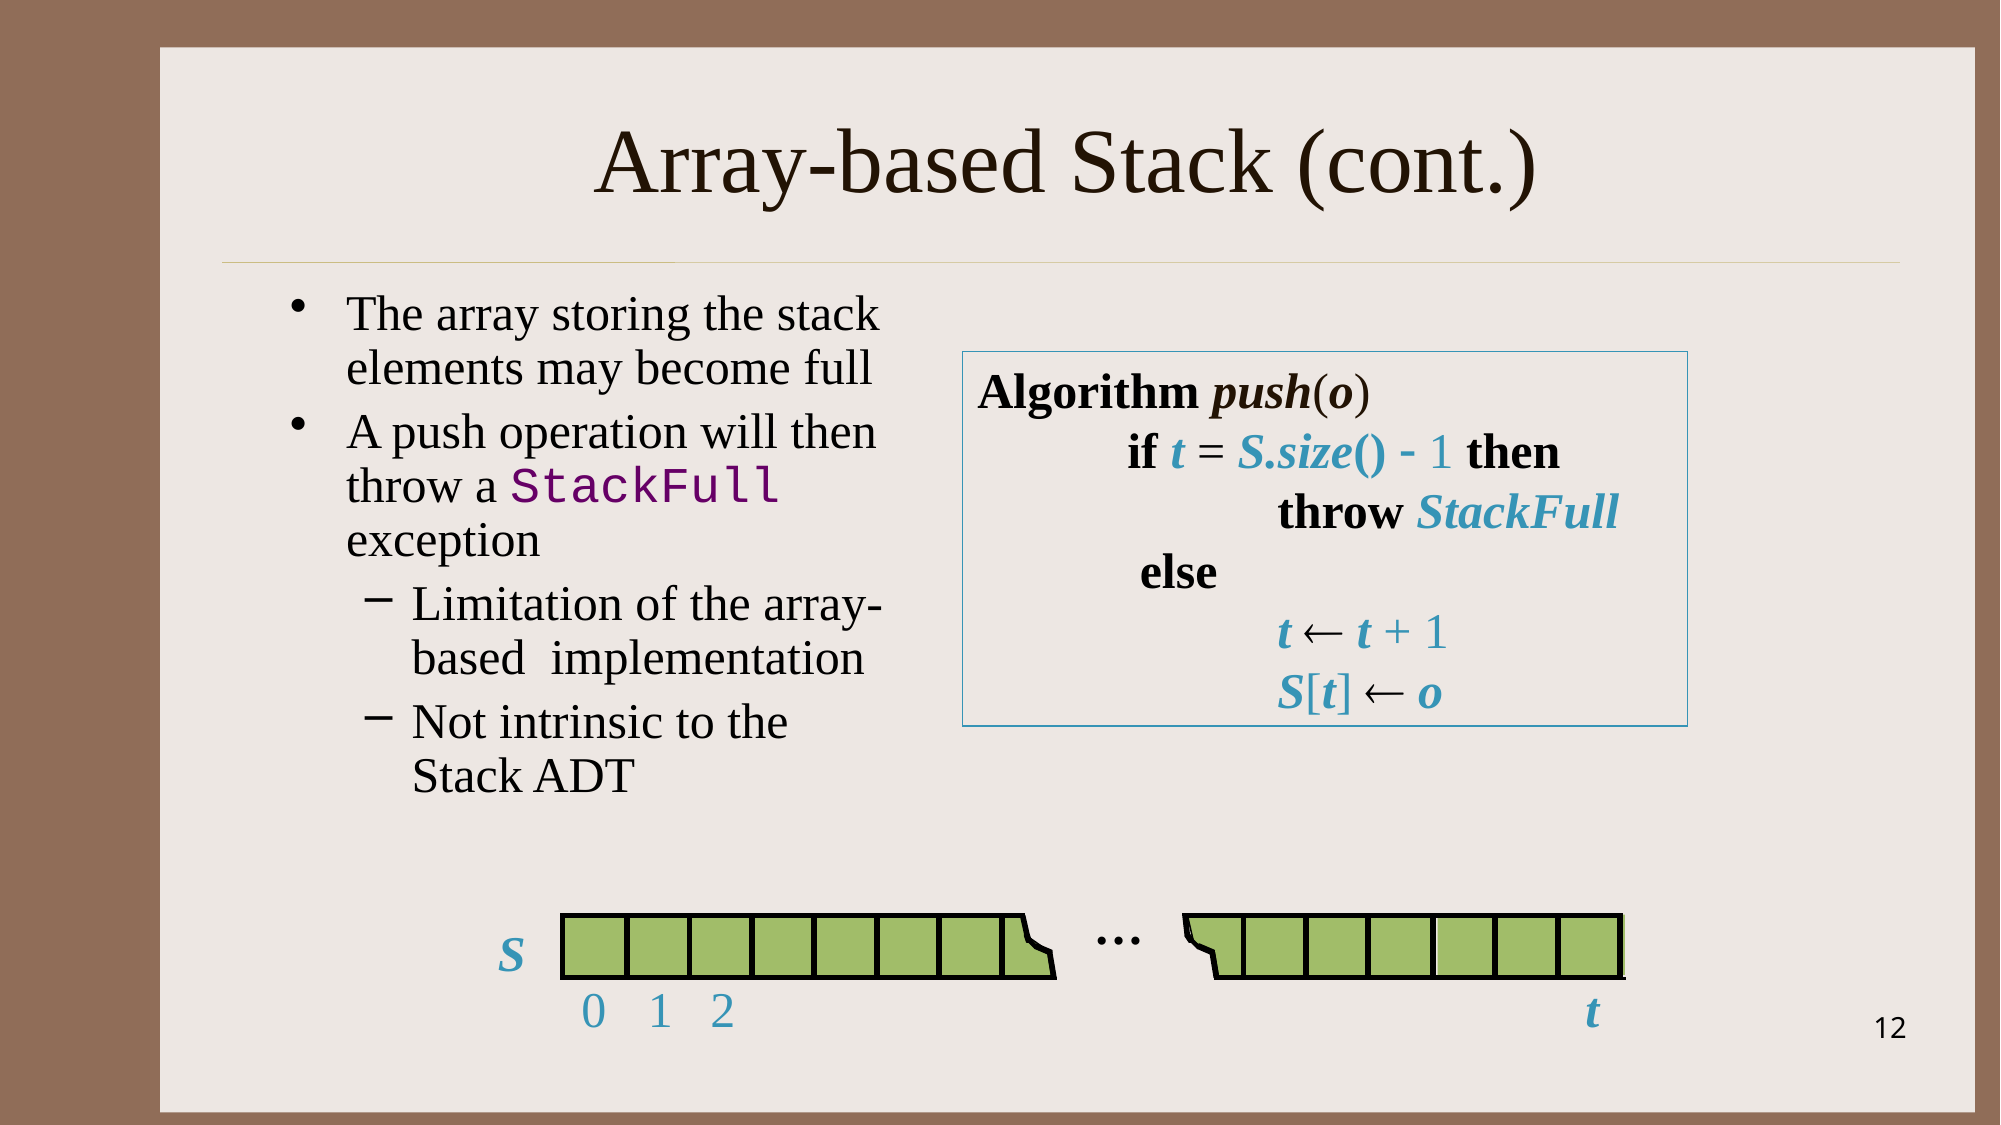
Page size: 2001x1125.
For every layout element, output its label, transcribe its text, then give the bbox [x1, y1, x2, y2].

text_box Algorithm push(o) if t = S.size()  1 then throw StackFull else t  t + 1 S[t]  o [962, 351, 1688, 727]
list The array storing the stack elements may become full A push operation will then throw a StackFull exception Limitation of the array-based implementation Not intrinsic to the Stack ADT [274, 280, 921, 813]
text_box [362, 287, 950, 838]
slide_number 12 [1505, 1001, 1922, 1077]
text_box [349, 50, 1625, 238]
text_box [487, 894, 1626, 1039]
title Array-based Stack (cont.) [233, 62, 1900, 250]
